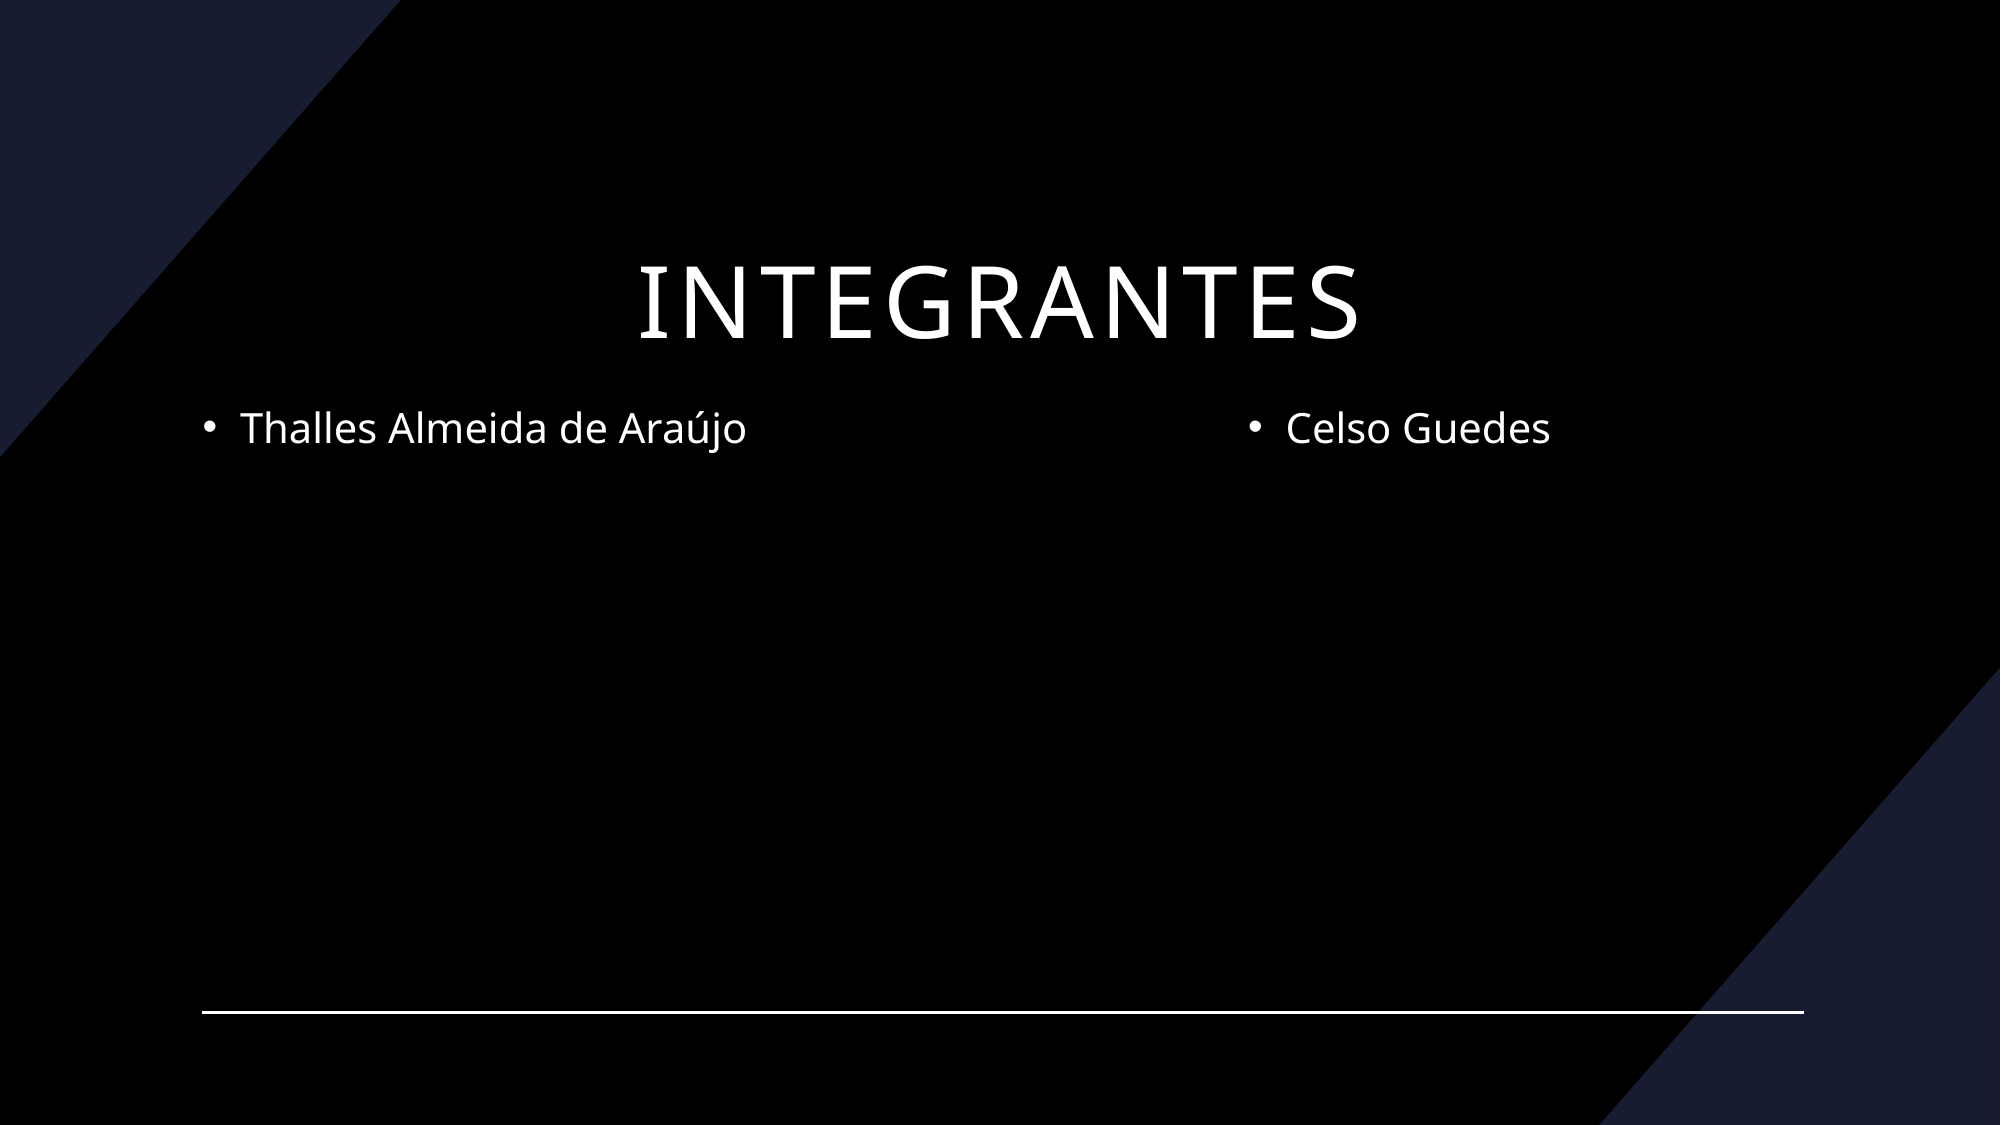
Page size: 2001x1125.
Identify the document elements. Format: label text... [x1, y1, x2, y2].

title Integrantes [187, 143, 1813, 367]
list Thalles Almeida de Araújo [187, 383, 975, 967]
list Celso Guedes [1233, 383, 1949, 967]
